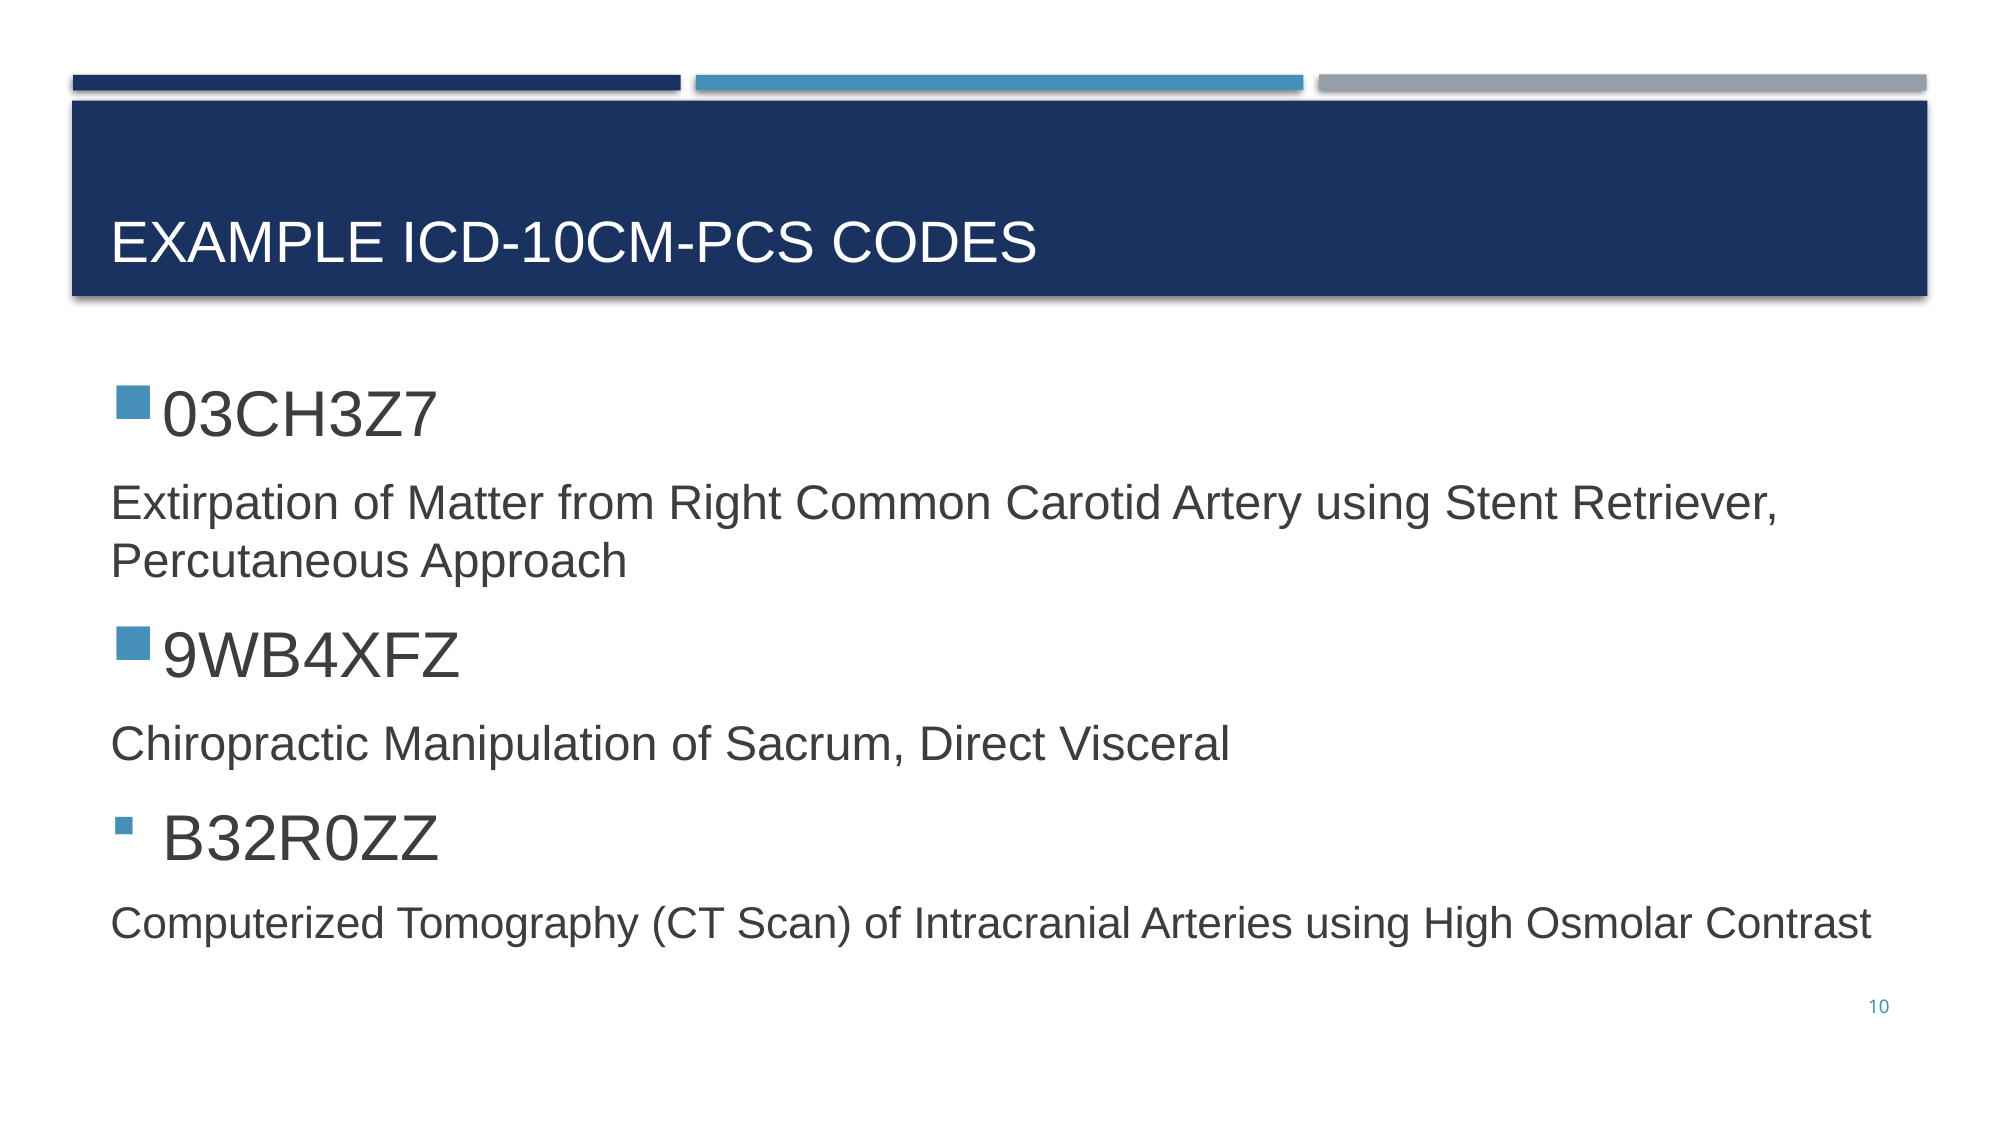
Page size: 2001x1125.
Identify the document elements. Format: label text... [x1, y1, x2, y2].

slide_number 10 [1732, 977, 1905, 1037]
list 03CH3Z7 Extirpation of Matter from Right Common Carotid Artery using Stent Retriever, Percutaneous Approach 9WB4XFZ Chiropractic Manipulation of Sacrum, Direct Visceral B32R0ZZ Computerized Tomography (CT Scan) of Intracranial Arteries using High Osmolar Contrast [95, 357, 1905, 962]
title Example icd-10cm-pcs codeS [95, 115, 1905, 282]
